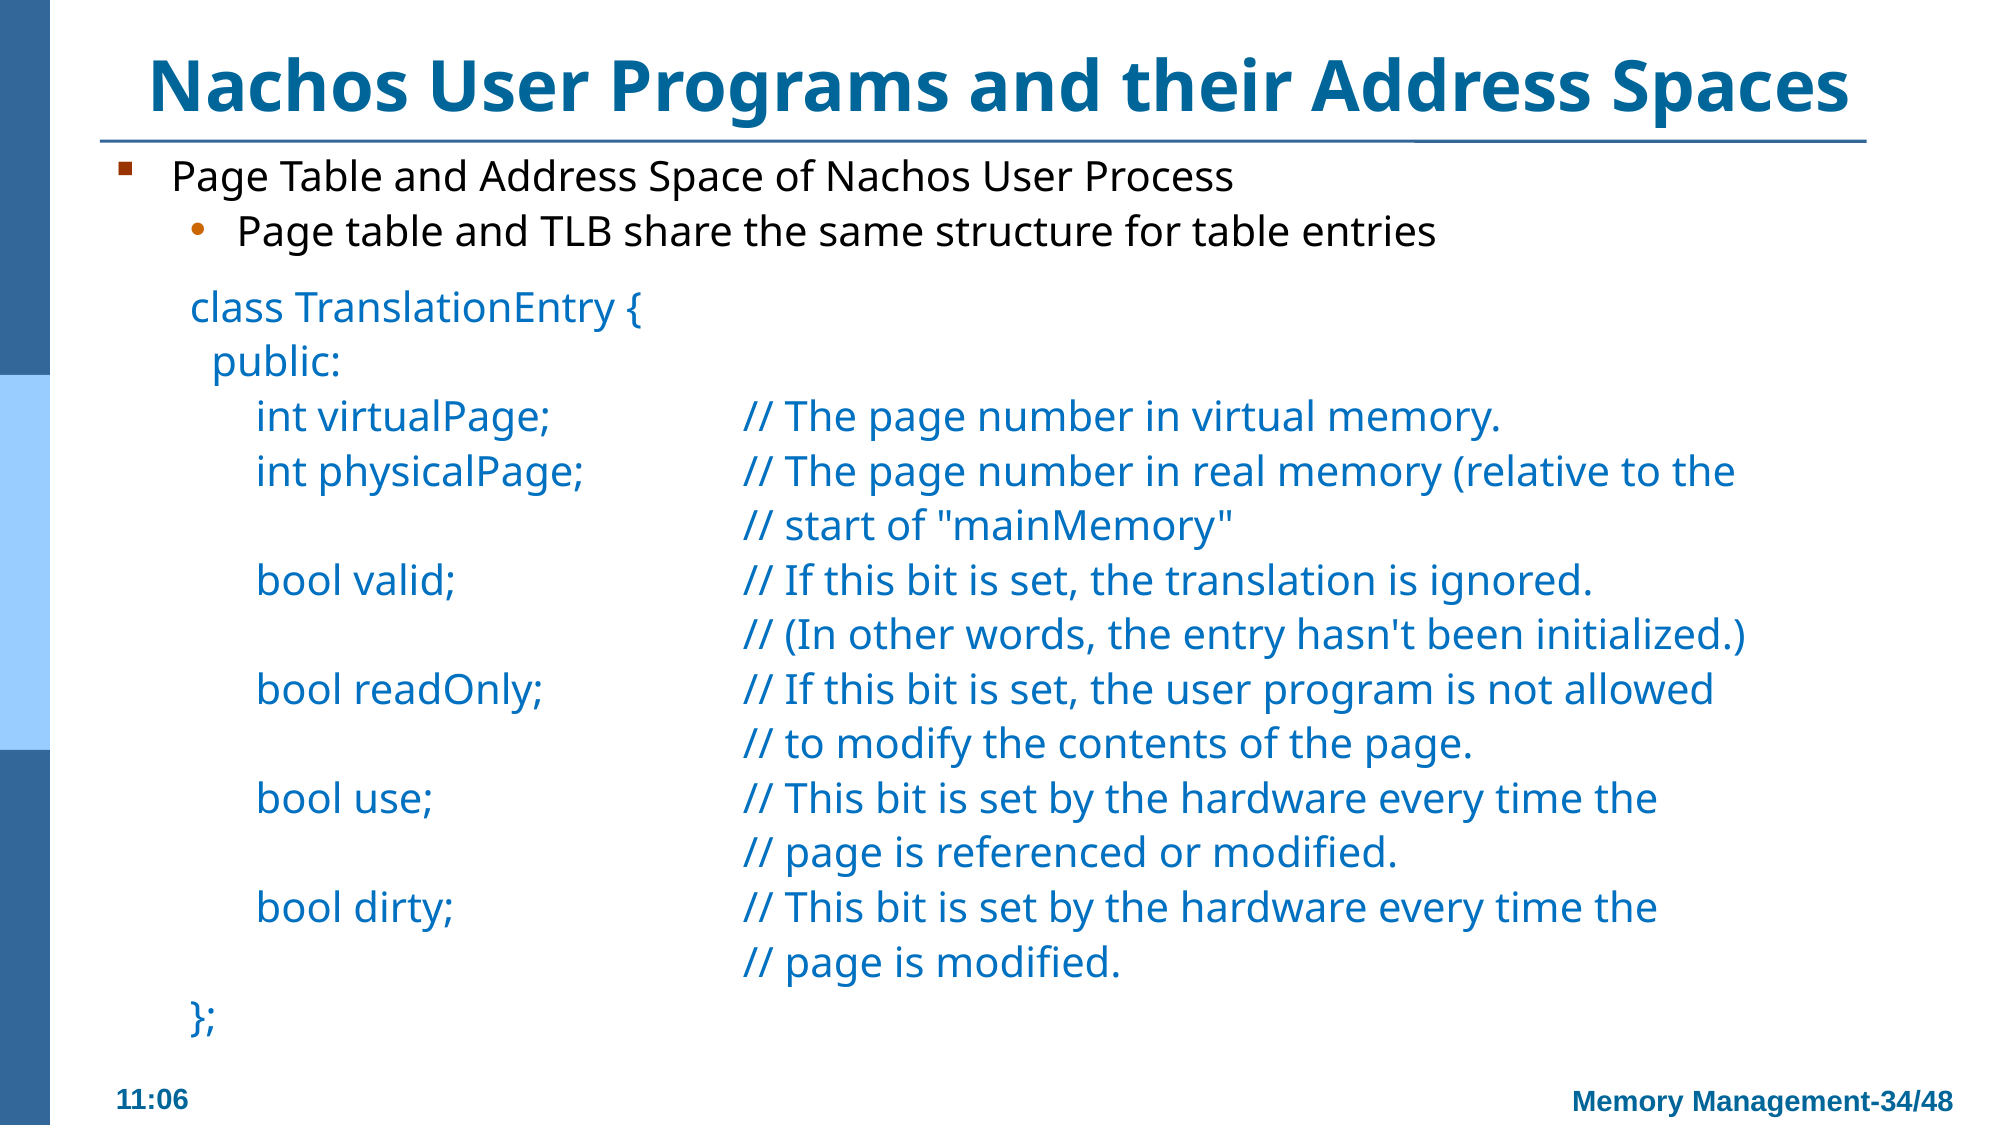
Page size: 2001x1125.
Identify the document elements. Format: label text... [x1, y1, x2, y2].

list Page Table and Address Space of Nachos User Process Page table and TLB share the same structure for table entries class TranslationEntry { public: int virtualPage; // The page number in virtual memory. int physicalPage; // The page number in real memory (relative to the // start of "mainMemory" bool valid; // If this bit is set, the translation is ignored. // (In other words, the entry hasn't been initialized.) bool readOnly; // If this bit is set, the user program is not allowed // to modify the contents of the page. bool use; // This bit is set by the hardware every time the // page is referenced or modified. bool dirty; // This bit is set by the hardware every time the // page is modified. }; [99, 151, 1867, 973]
title Nachos User Programs and their Address Spaces [99, 38, 1900, 133]
